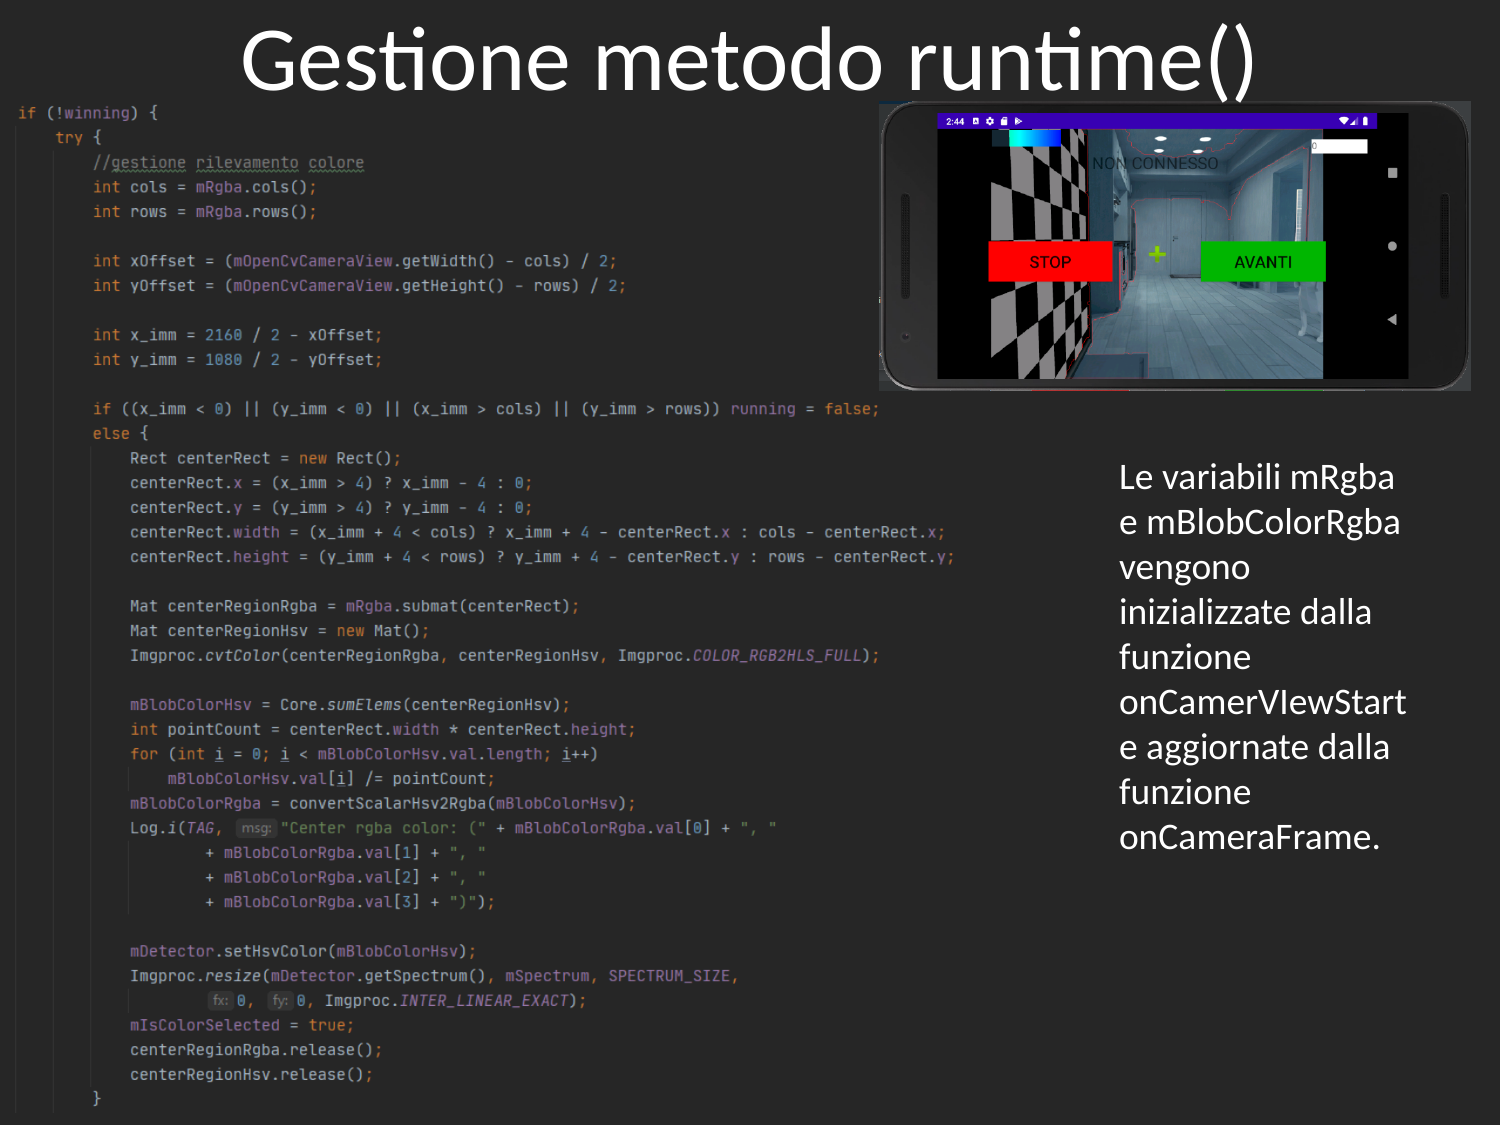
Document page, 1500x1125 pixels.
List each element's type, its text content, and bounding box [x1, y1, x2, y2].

picture [0, 100, 1472, 1113]
title Gestione metodo runtime() [75, 0, 1425, 100]
text_box Le variabili mRgba e mBlobColorRgba vengono inizializzate dalla funzione onCamerVIewStarte aggiornate dalla funzione onCameraFrame. [1104, 444, 1425, 865]
